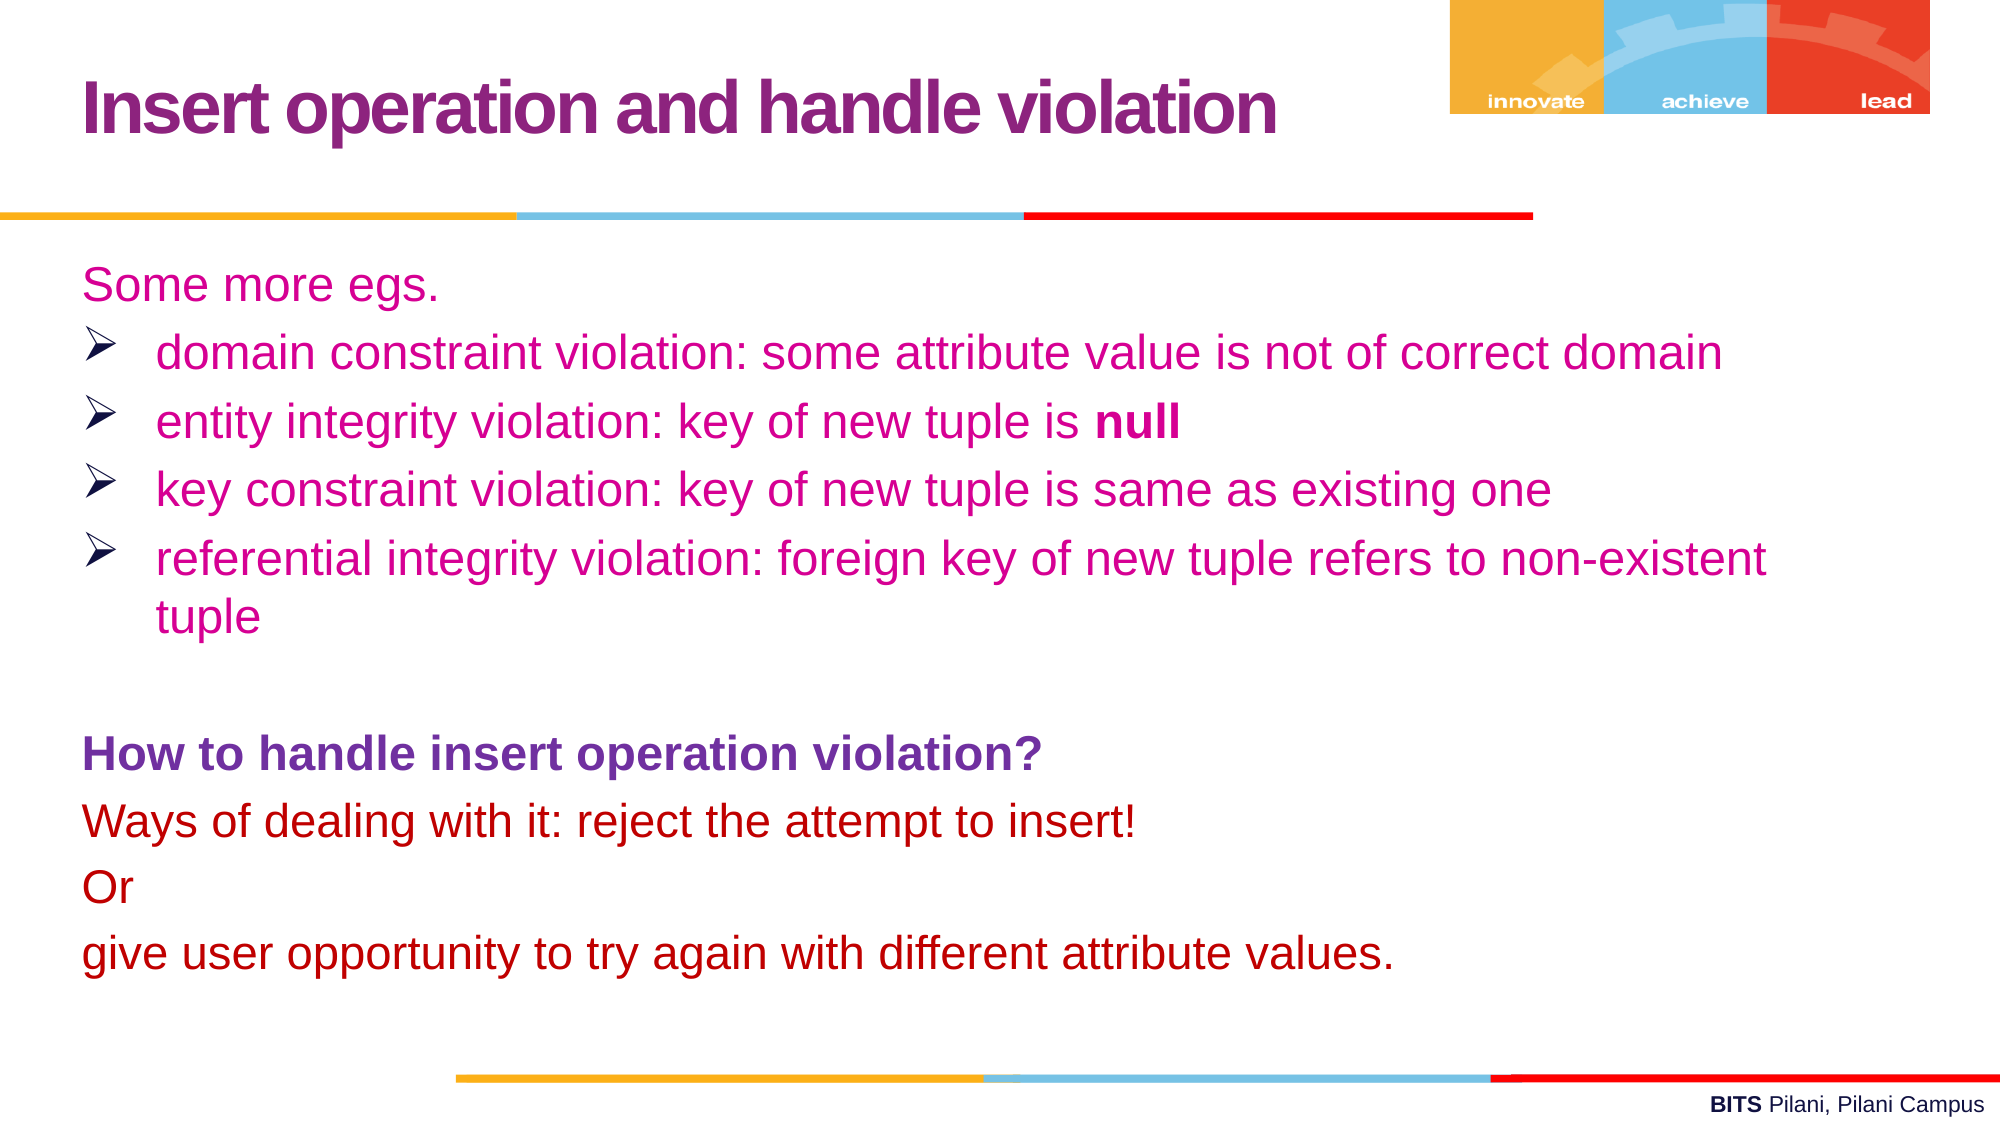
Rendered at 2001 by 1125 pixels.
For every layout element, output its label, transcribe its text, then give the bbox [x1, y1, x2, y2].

list Insert operation and handle violation [66, 17, 1450, 206]
picture [1449, 0, 1930, 114]
list Some more egs. domain constraint violation: some attribute value is not of correct domain entity integrity violation: key of new tuple is null key constraint violation: key of new tuple is same as existing one referential integrity violation: foreign key of new tuple refers to non-existent tuple How to handle insert operation violation? Ways of dealing with it: reject the attempt to insert! Or give user opportunity to try again with different attribute values. [66, 245, 1867, 988]
